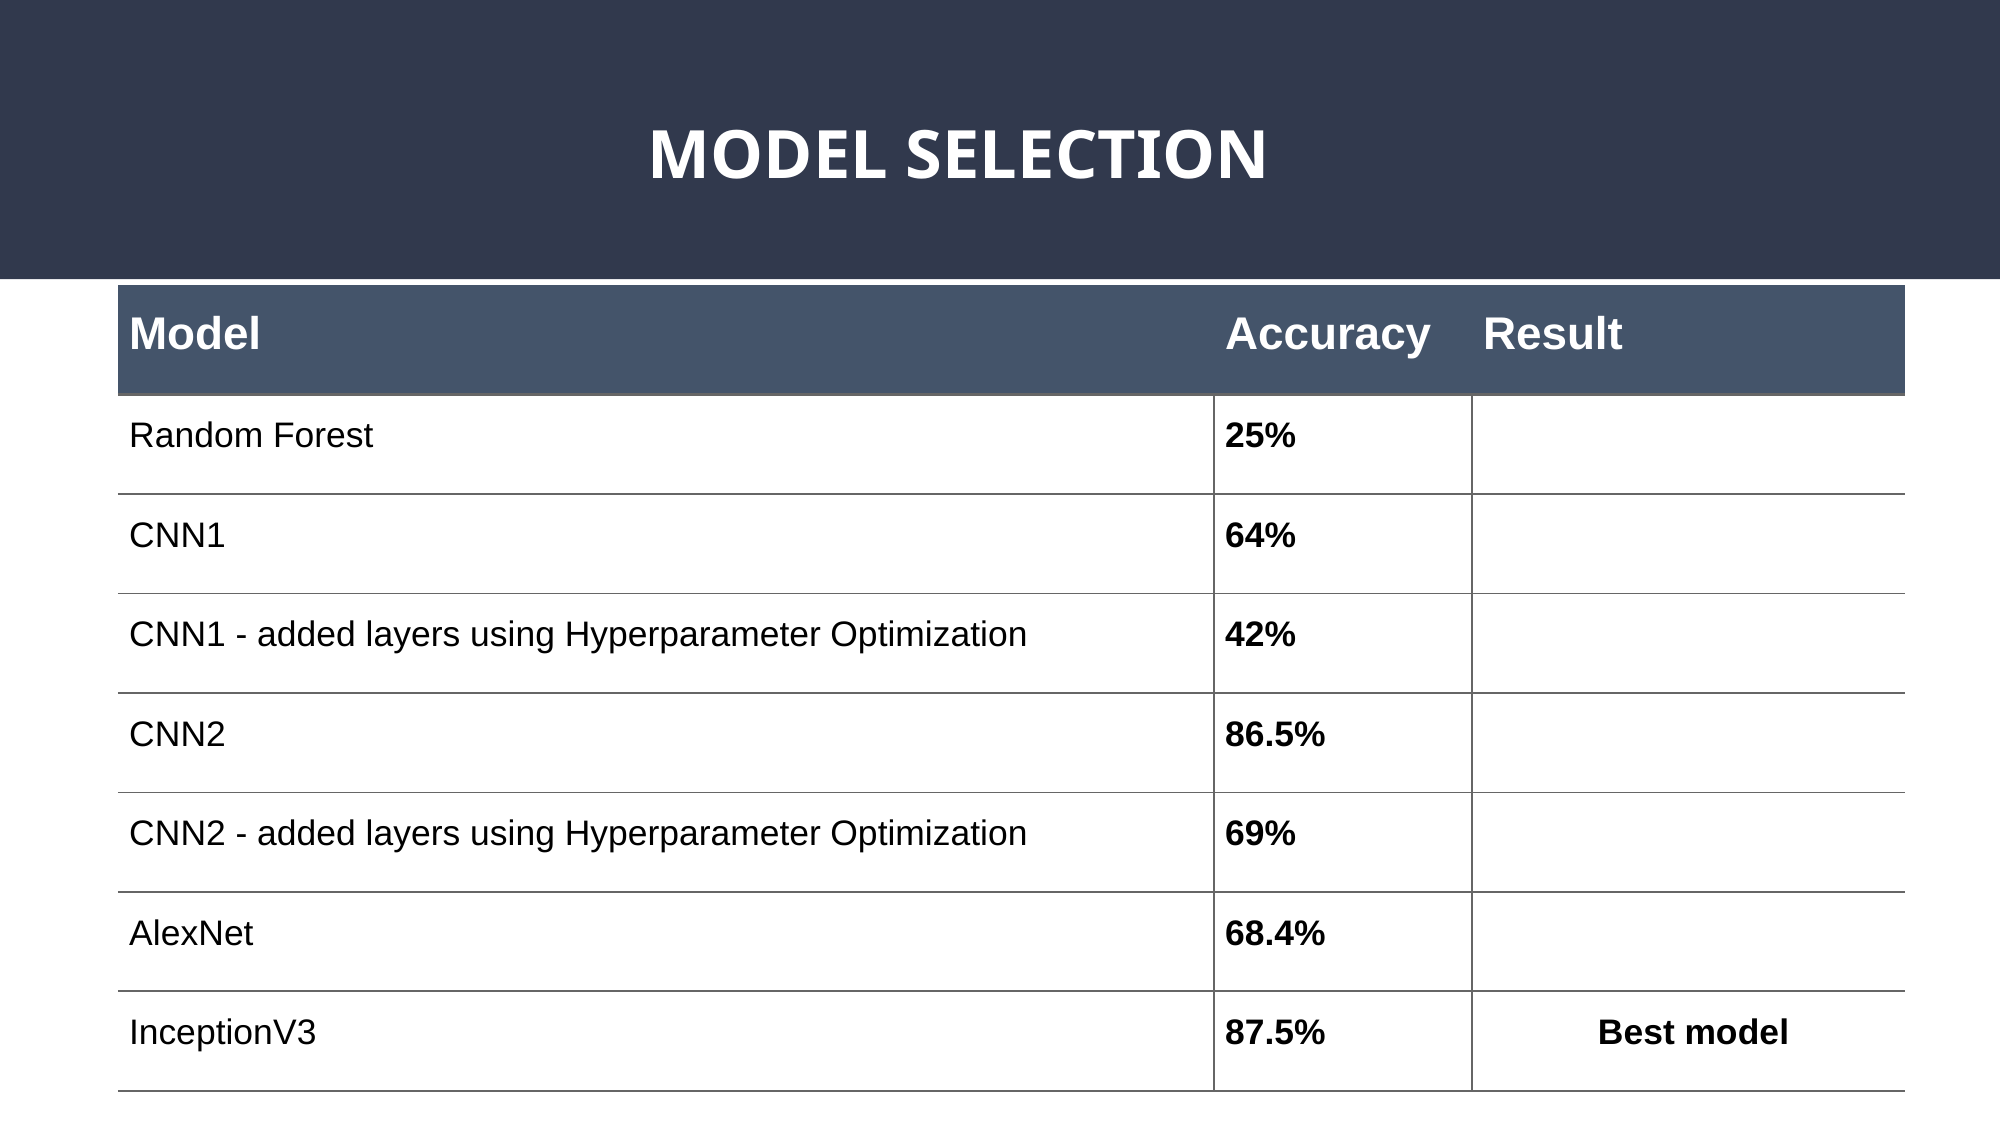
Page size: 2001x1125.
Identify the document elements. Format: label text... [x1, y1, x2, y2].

table_cell CNN2 - added layers using Hyperparameter Optimization [118, 793, 1213, 891]
table_cell 69% [1215, 793, 1471, 891]
table_cell InceptionV3 [118, 992, 1213, 1090]
table_cell 86.5% [1215, 694, 1471, 792]
table_header Accuracy [1214, 285, 1472, 393]
table_cell AlexNet [118, 893, 1213, 990]
table_cell CNN1 - added layers using Hyperparameter Optimization [118, 594, 1213, 692]
table_cell [1473, 495, 1905, 593]
table_header Result [1472, 285, 1905, 393]
table_cell Random Forest [118, 396, 1213, 493]
table_cell 87.5% [1215, 992, 1471, 1090]
table_cell 25% [1215, 396, 1471, 493]
table_cell CNN1 [118, 495, 1213, 593]
table_cell 64% [1215, 495, 1471, 593]
table_cell [1473, 893, 1905, 990]
table_cell 68.4% [1215, 893, 1471, 990]
table_cell [1473, 594, 1905, 692]
title MODEL SELECTION [627, 92, 1373, 244]
table_cell 42% [1215, 594, 1471, 692]
table_cell CNN2 [118, 694, 1213, 792]
table_cell [1473, 793, 1905, 891]
table_cell Best model [1473, 992, 1905, 1090]
table_header Model [118, 285, 1214, 393]
table_cell [1473, 694, 1905, 792]
table_cell [1473, 396, 1905, 493]
